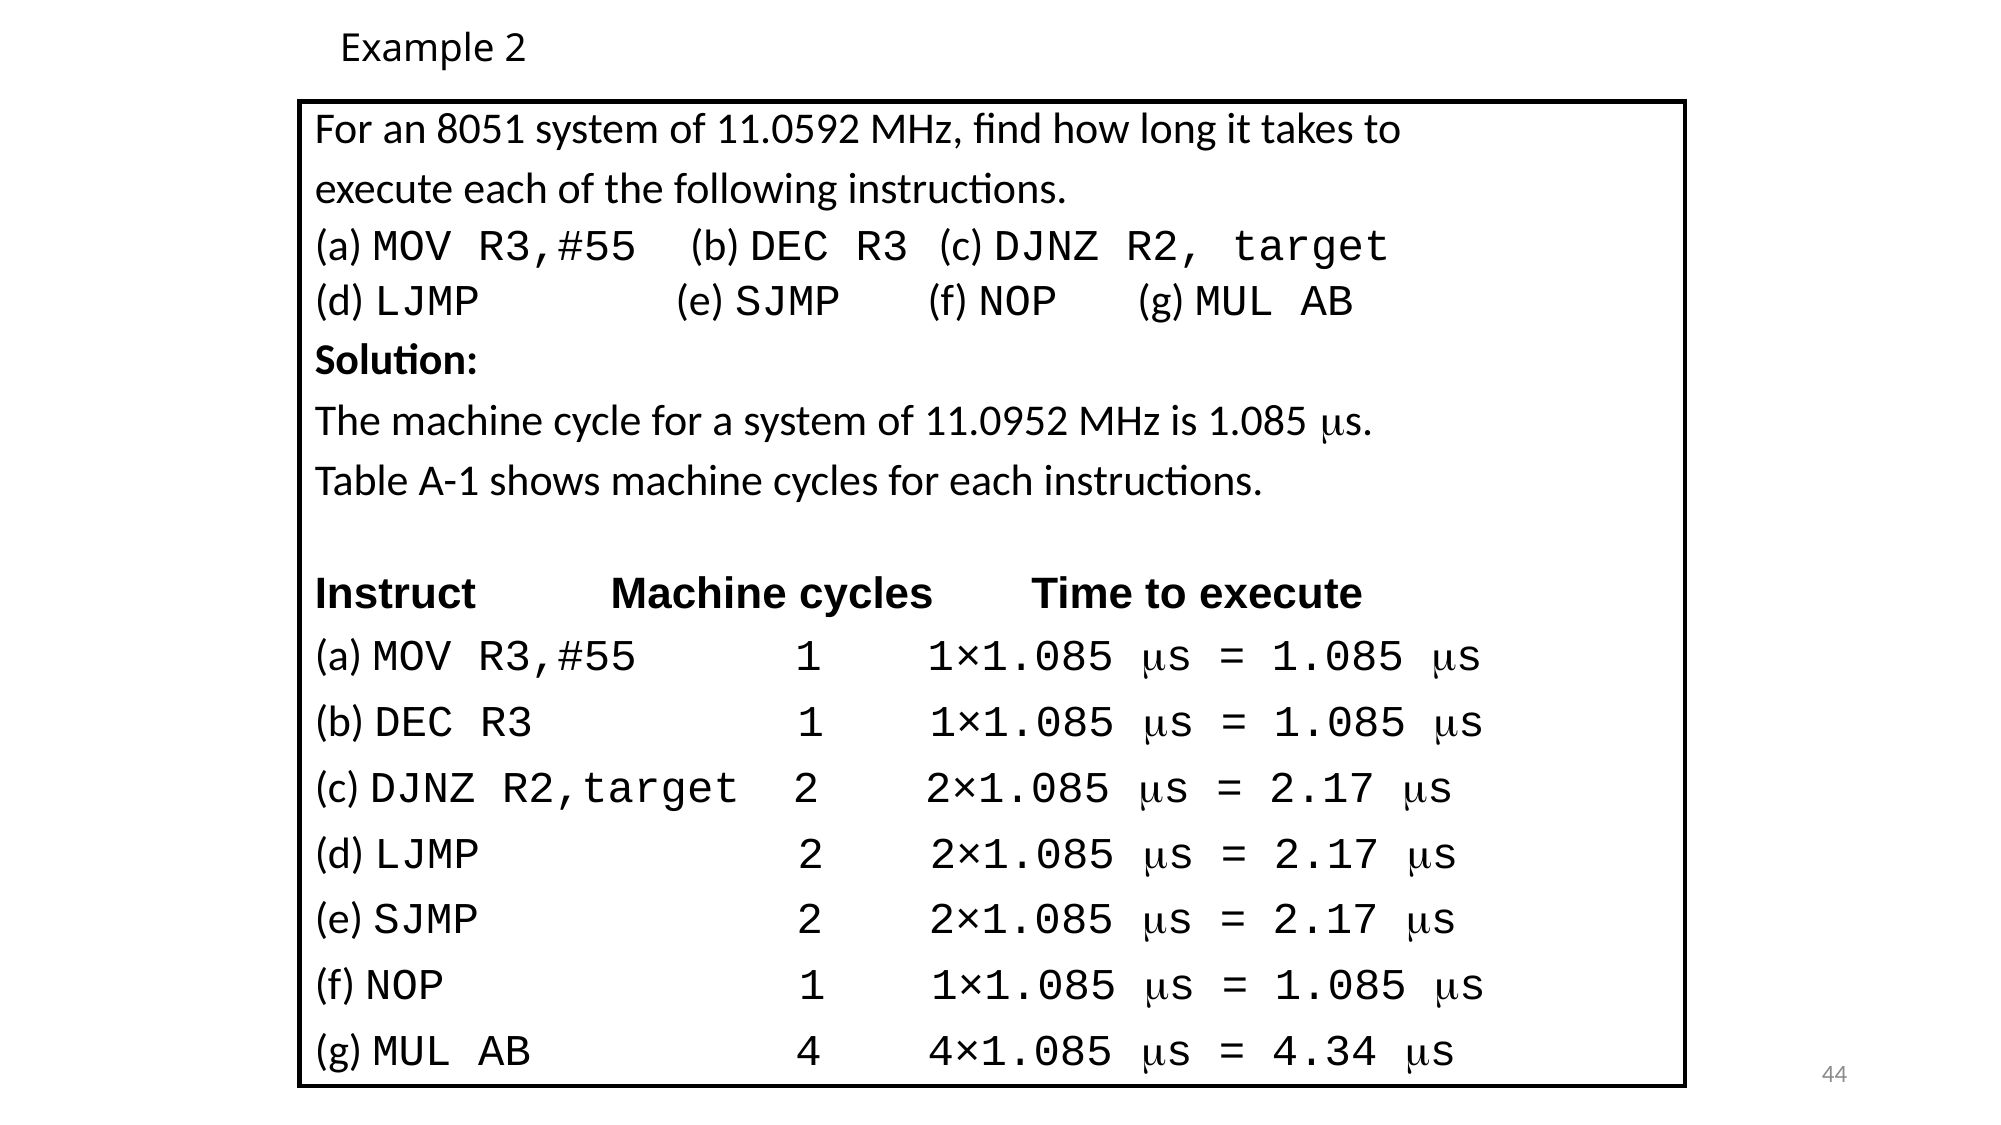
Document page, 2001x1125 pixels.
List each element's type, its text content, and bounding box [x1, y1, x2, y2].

slide_number 44 [1412, 1042, 1863, 1103]
title Example 2 [324, 20, 1675, 78]
list For an 8051 system of 11.0592 MHz, find how long it takes to execute each of the following instructions. (a) MOV R3,#55 (b) DEC R3 (c) DJNZ R2, target (d) LJMP (e) SJMP (f) NOP (g) MUL AB Solution: The machine cycle for a system of 11.0952 MHz is 1.085 s. Table A-1 shows machine cycles for each instructions. Instruct Machine cycles Time to execute (a) MOV R3,#55 1 1×1.085 s = 1.085 s (b) DEC R3 1 1×1.085 s = 1.085 s (c) DJNZ R2,target 2 2×1.085 s = 2.17 s (d) LJMP 2 2×1.085 s = 2.17 s (e) SJMP 2 2×1.085 s = 2.17 s (f) NOP 1 1×1.085 s = 1.085 s (g) MUL AB 4 4×1.085 s = 4.34 s [299, 101, 1686, 1086]
